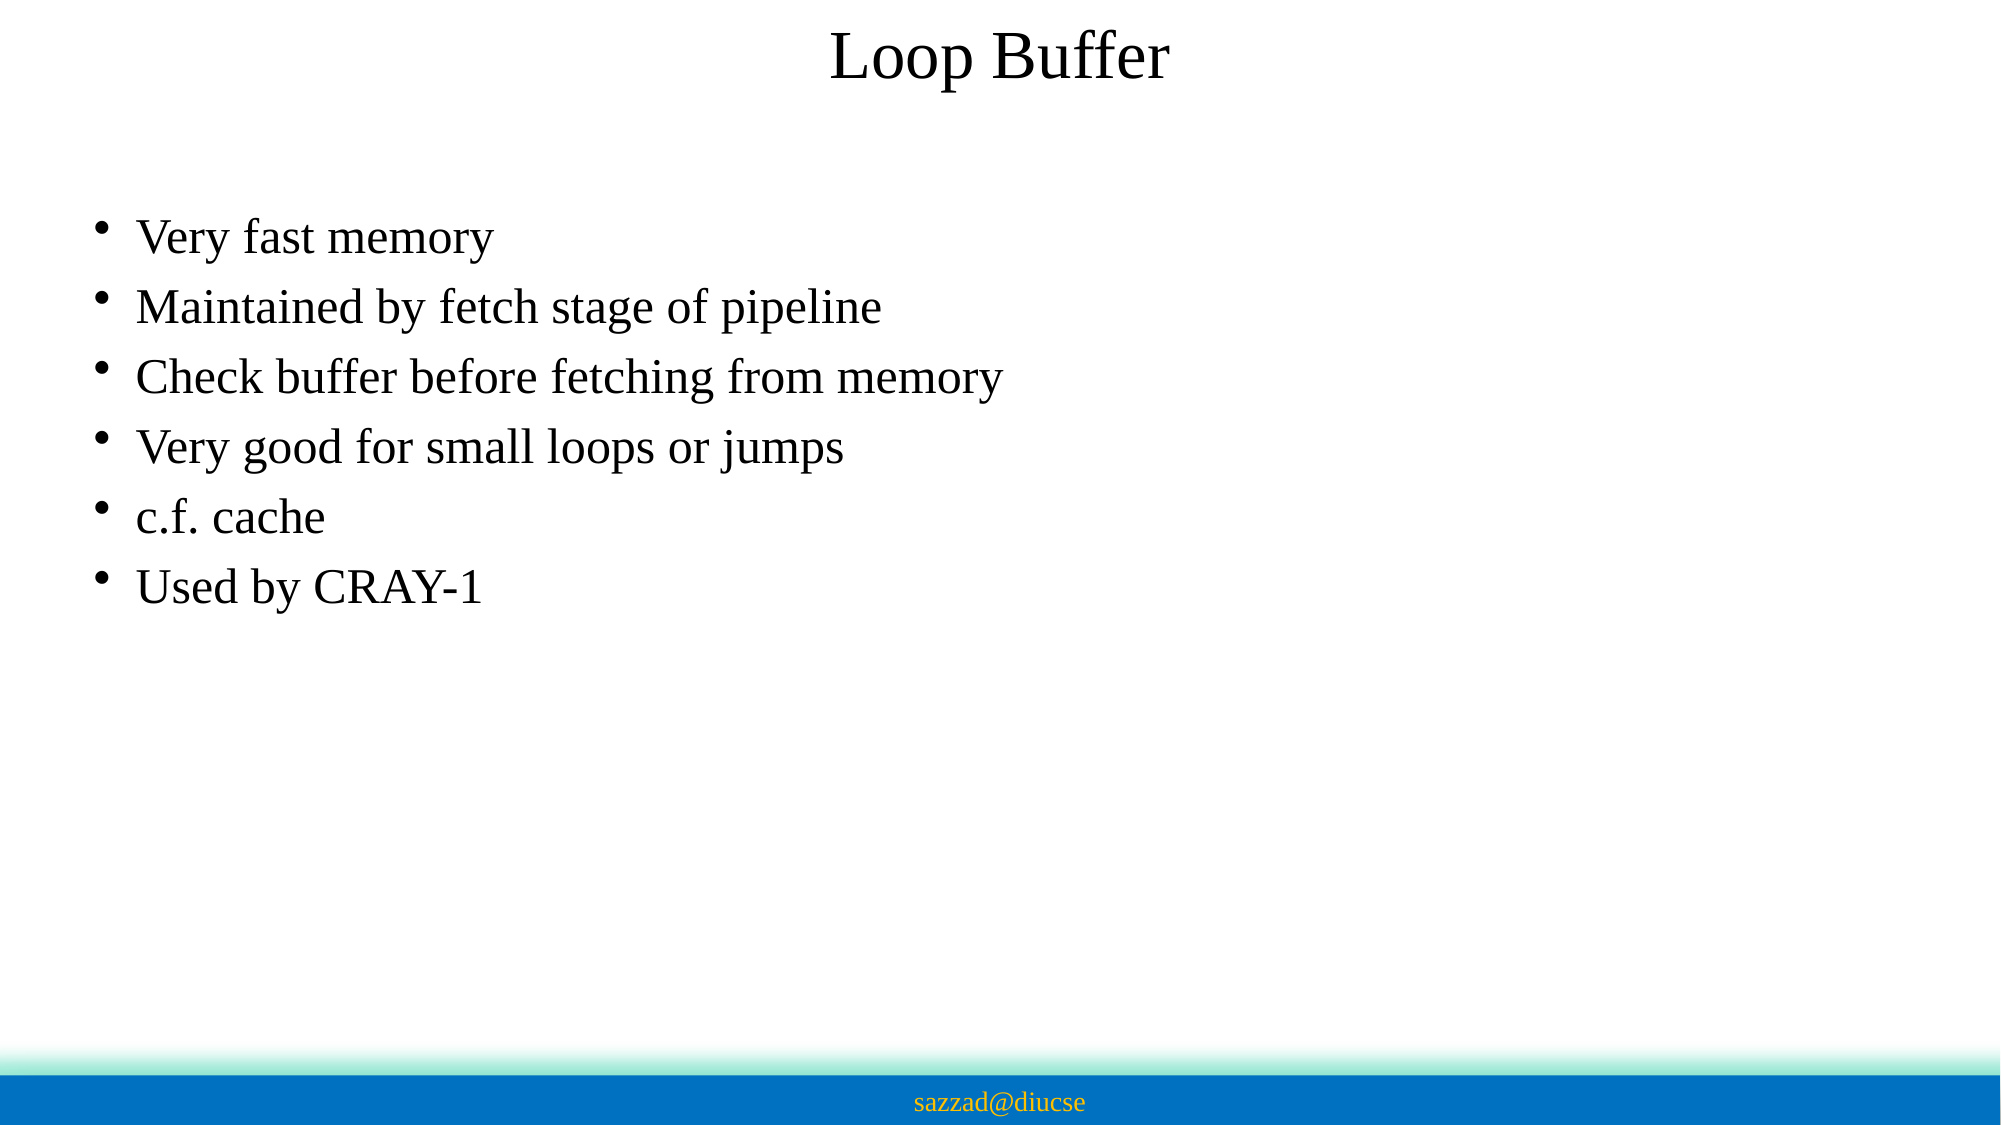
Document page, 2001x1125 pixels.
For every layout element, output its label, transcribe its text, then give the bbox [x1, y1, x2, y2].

title Loop Buffer [150, 0, 1850, 102]
list Very fast memory Maintained by fetch stage of pipeline Check buffer before fetching from memory Very good for small loops or jumps c.f. cache Used by CRAY-1 [78, 196, 1922, 1000]
text_box [762, 1021, 1238, 1097]
text_box [320, 1021, 634, 1097]
